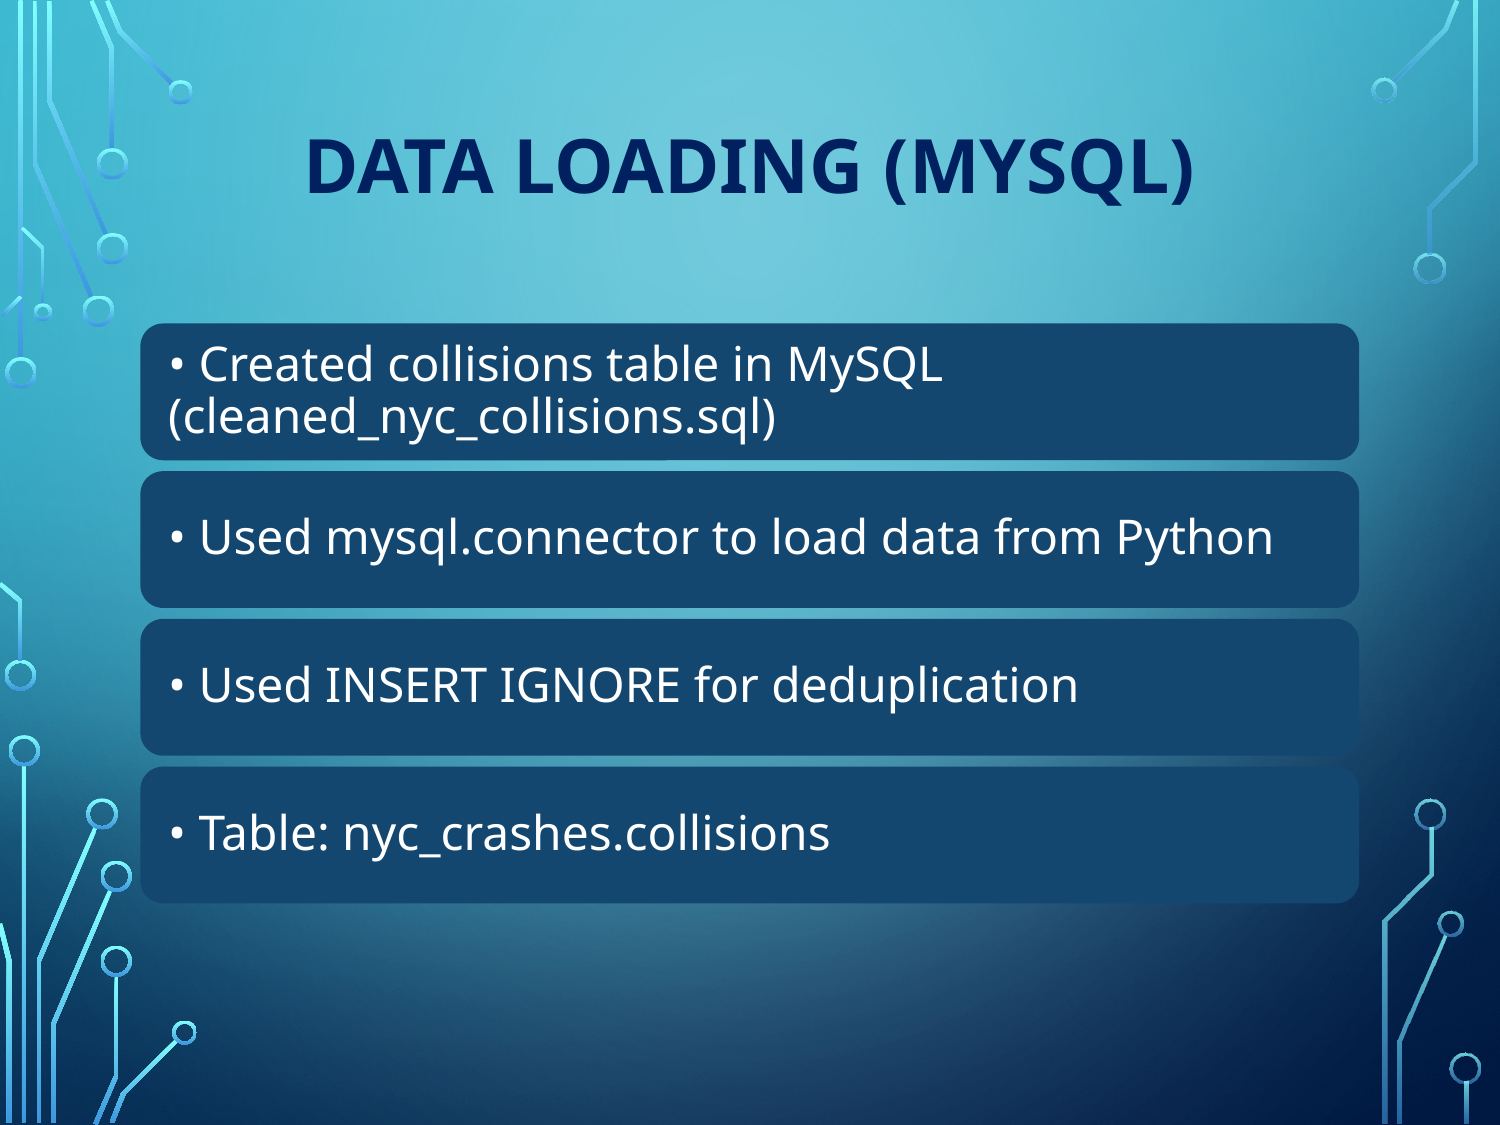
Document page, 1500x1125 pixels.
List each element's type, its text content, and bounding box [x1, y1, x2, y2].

title Data Loading (MySQL) [140, 101, 1360, 238]
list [140, 314, 1360, 913]
